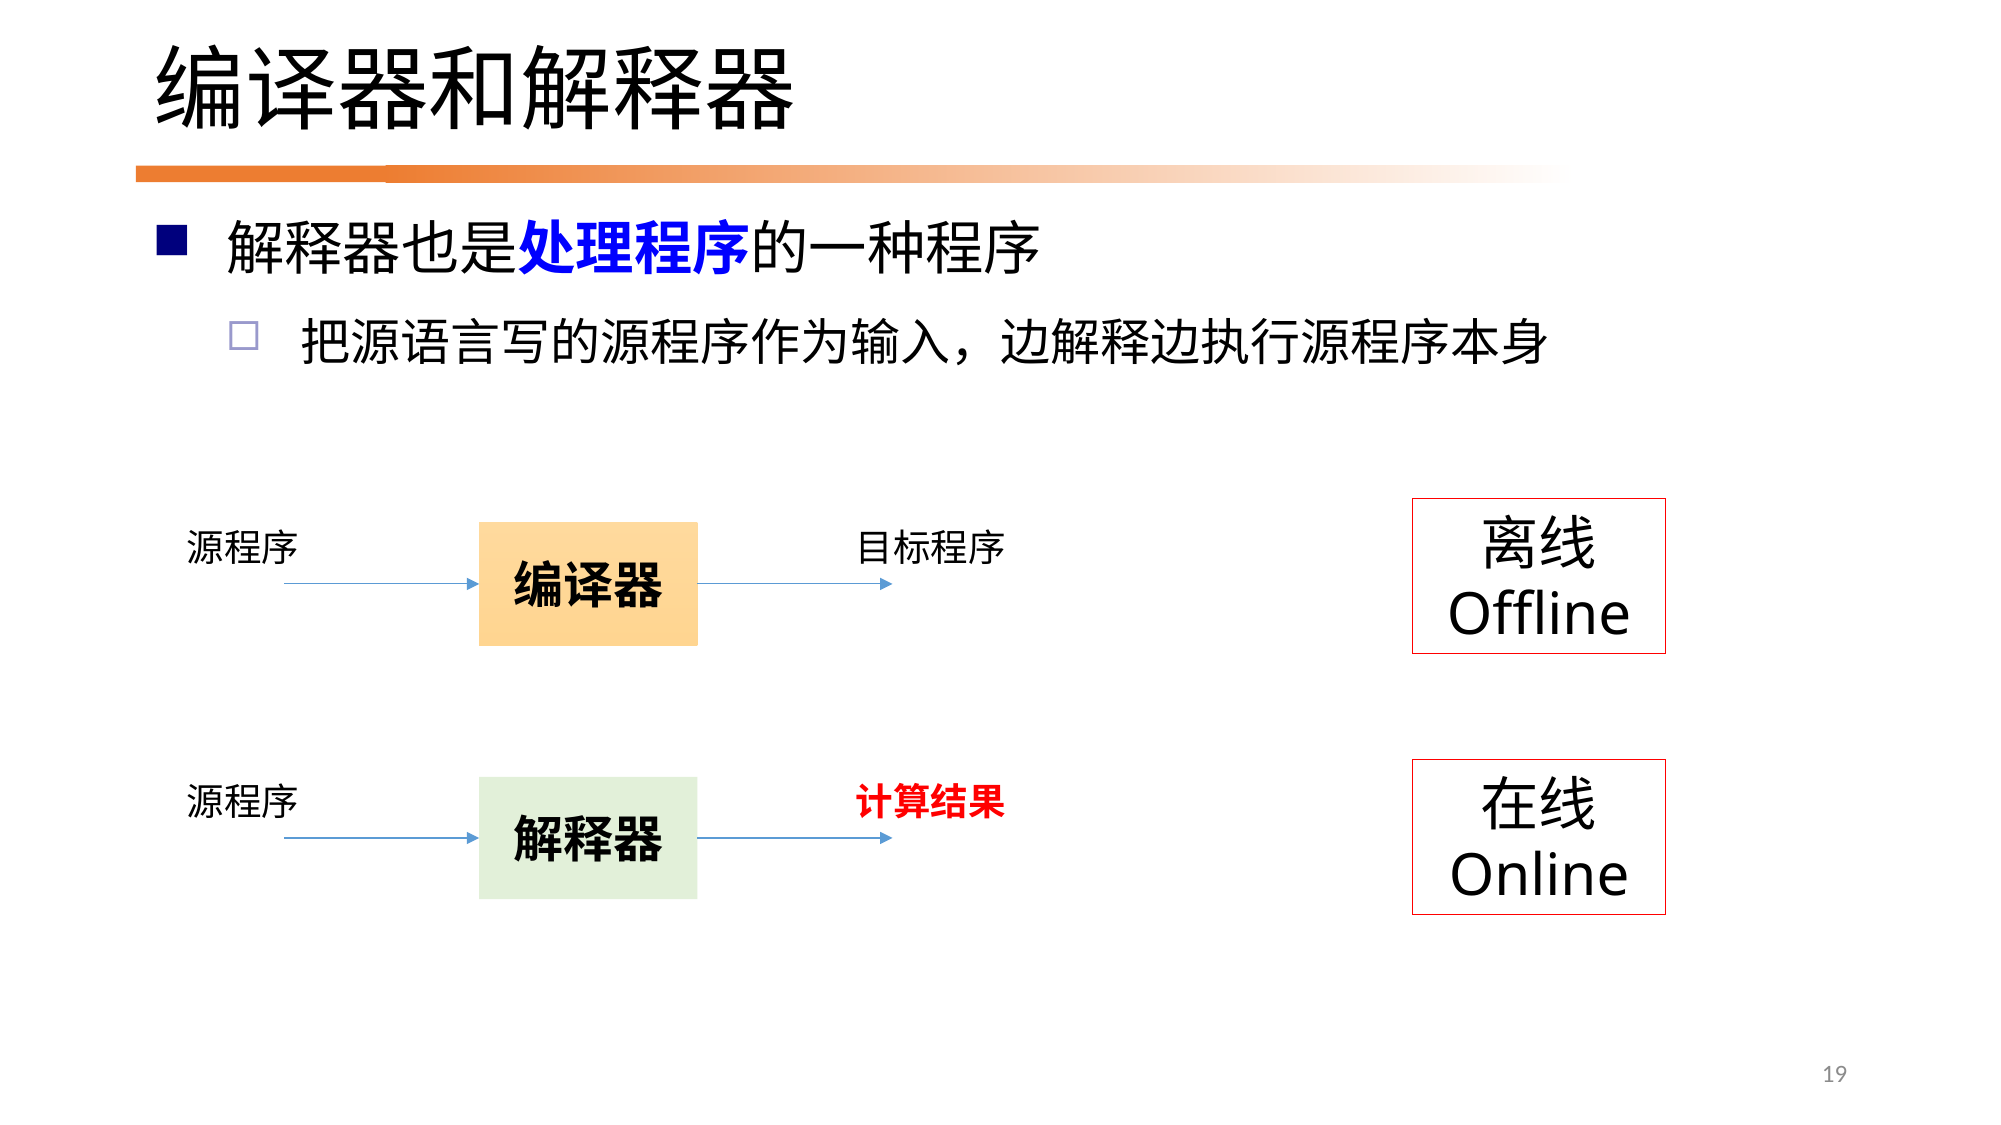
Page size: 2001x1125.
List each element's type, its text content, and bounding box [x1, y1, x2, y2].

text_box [172, 516, 1024, 646]
list 解释器也是处理程序的一种程序 把源语言写的源程序作为输入，边解释边执行源程序本身 [137, 211, 1863, 1018]
slide_number 19 [1412, 1042, 1863, 1103]
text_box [172, 770, 1024, 900]
text_box 在线 Online [1412, 759, 1666, 915]
text_box 离线 Offline [1412, 498, 1666, 654]
title 编译器和解释器 [138, 25, 1810, 160]
